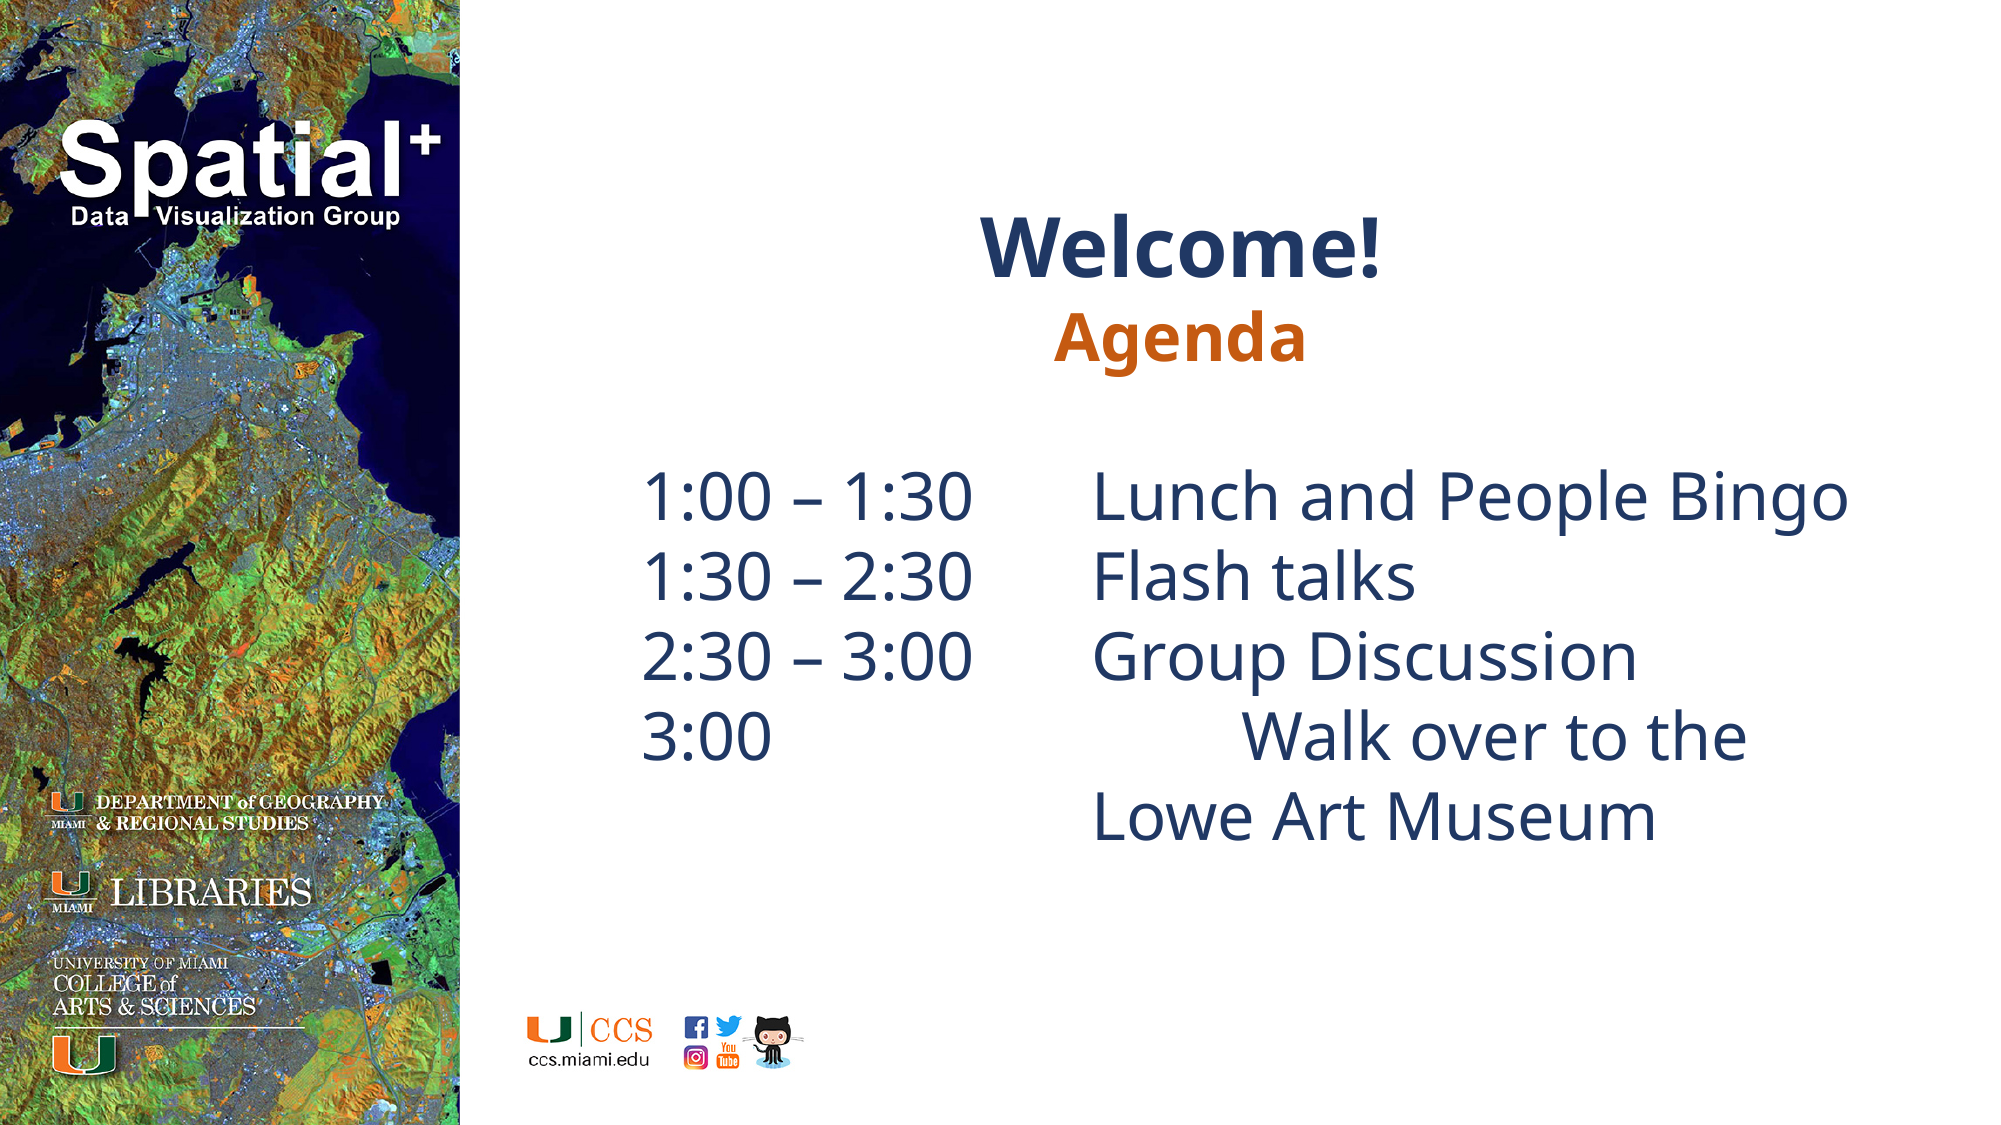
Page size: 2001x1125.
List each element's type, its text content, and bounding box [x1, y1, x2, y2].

text_box Welcome! Agenda 1:00 – 1:30 Lunch and People Bingo 1:30 – 2:30 Flash talks 2:30 – 3:00 Group Discussion 3:00 Walk over to the Lowe Art Museum [871, 107, 1888, 941]
picture [0, 0, 871, 1125]
